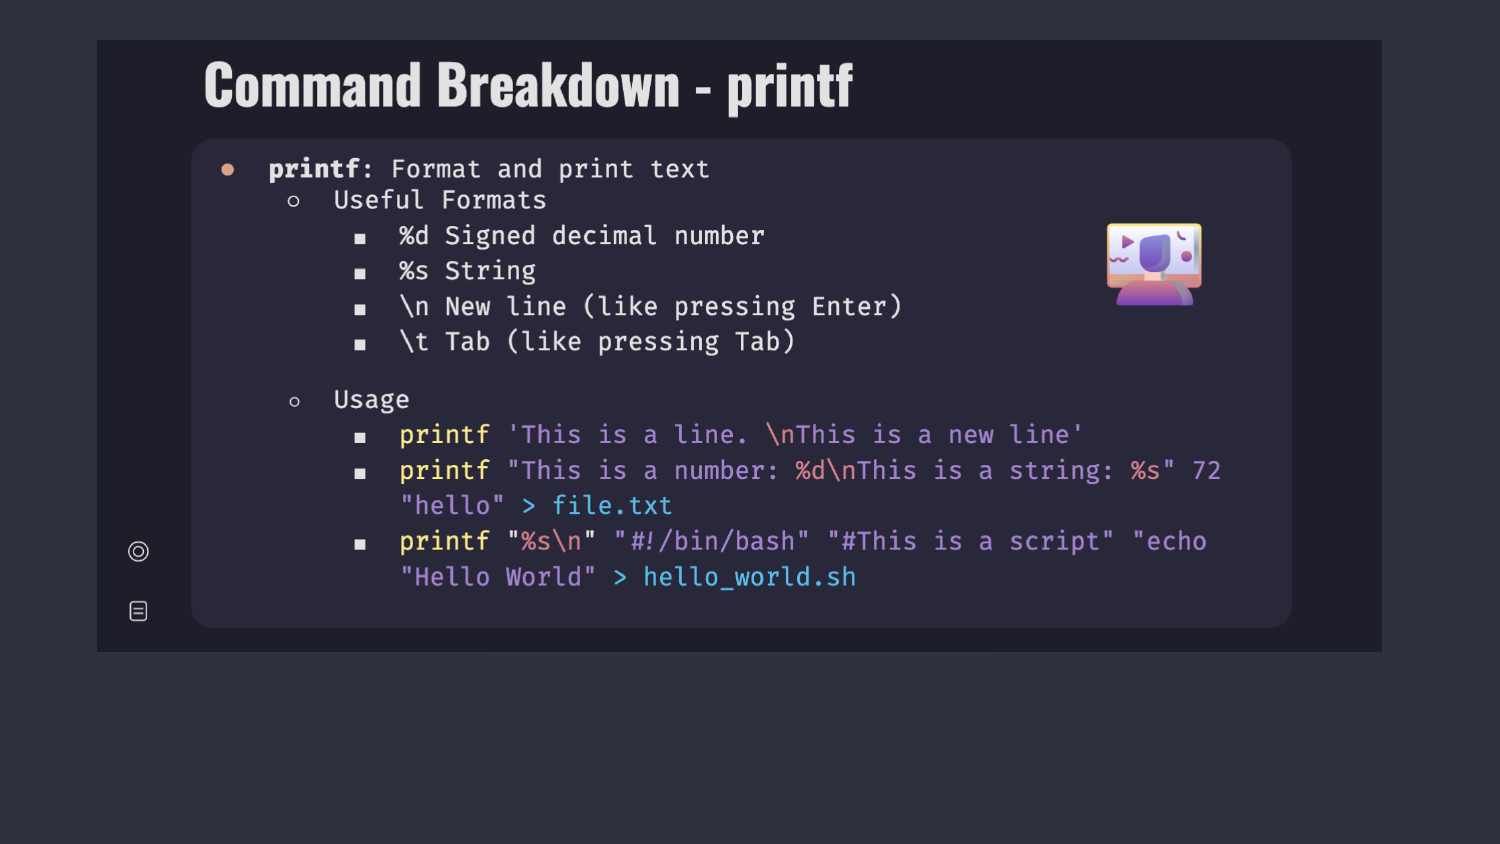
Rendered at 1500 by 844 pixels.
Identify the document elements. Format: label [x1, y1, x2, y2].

picture [97, 40, 1383, 652]
